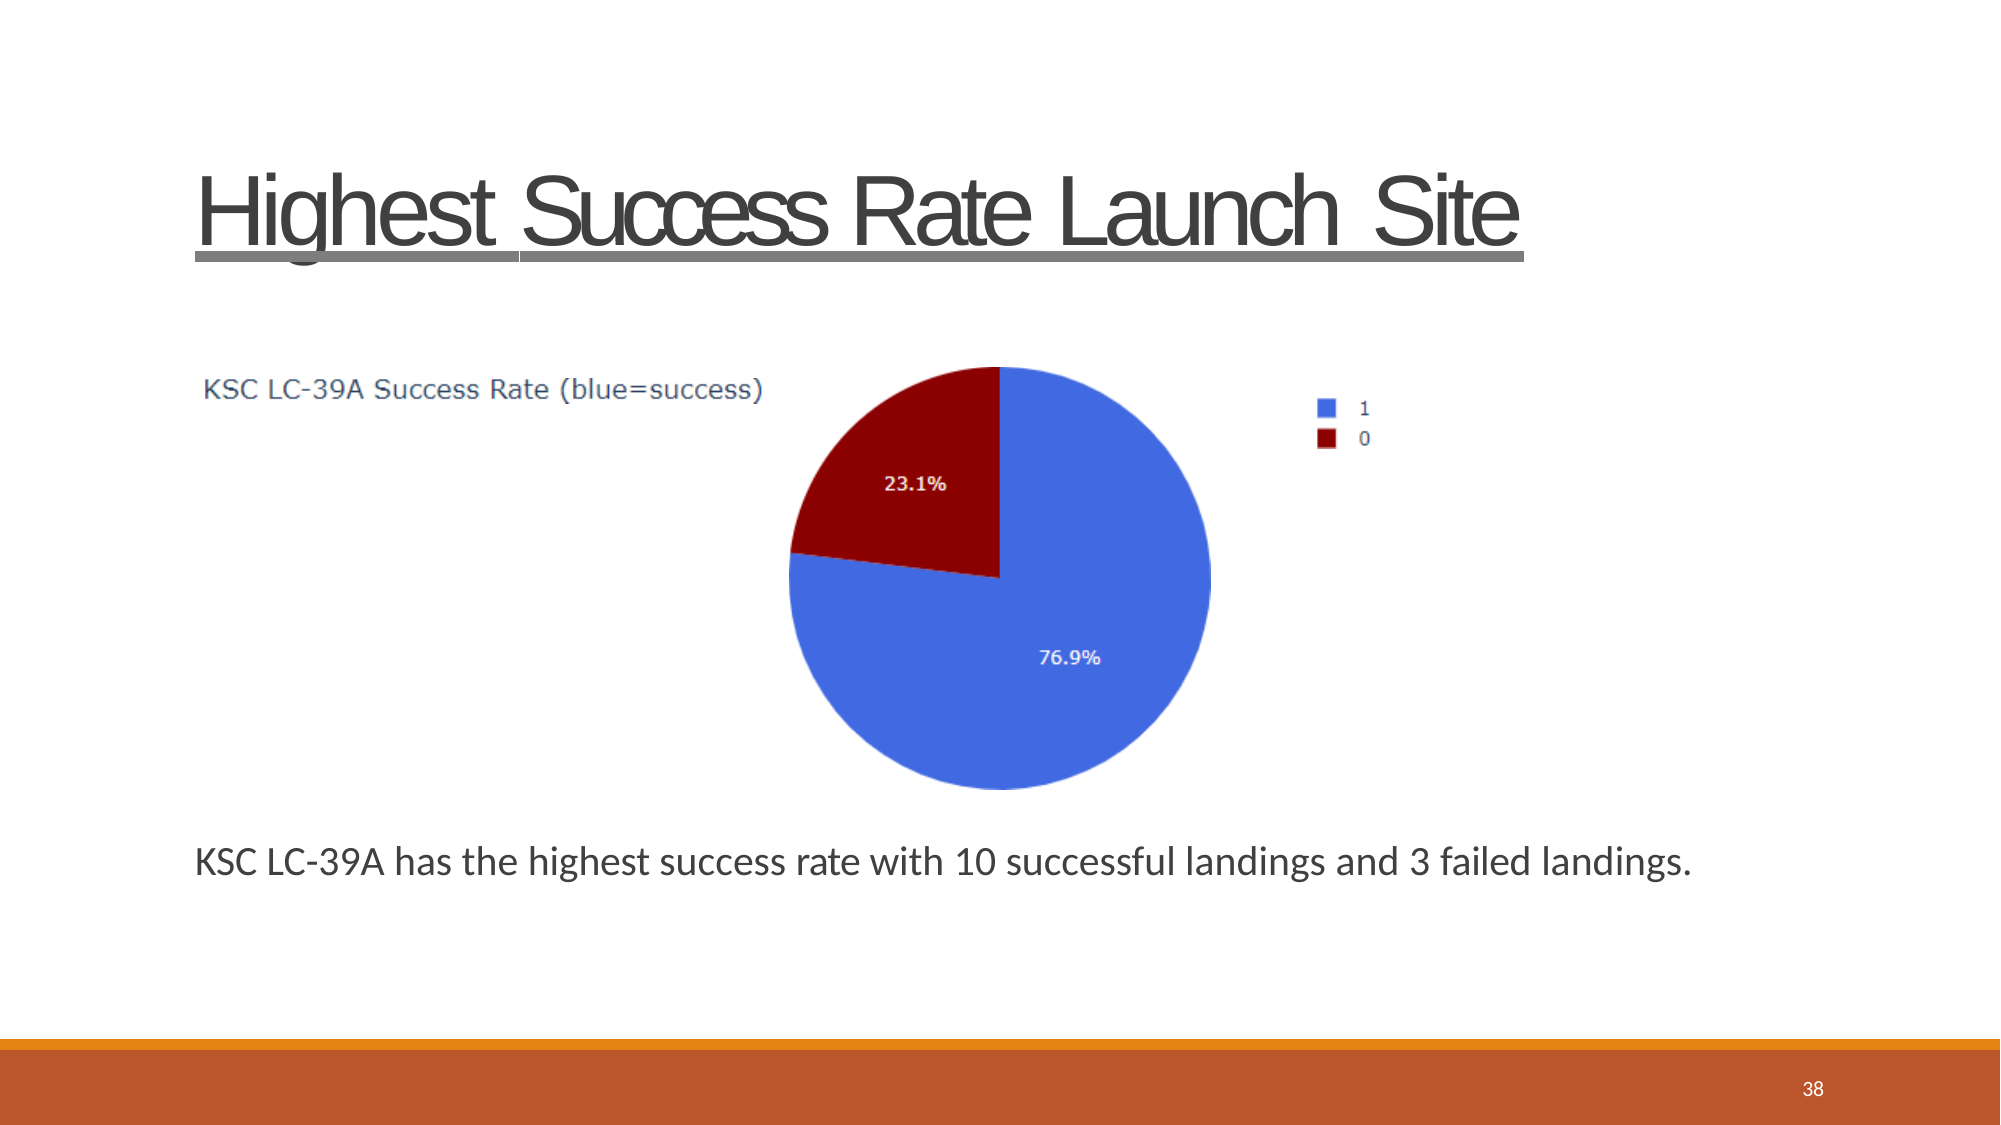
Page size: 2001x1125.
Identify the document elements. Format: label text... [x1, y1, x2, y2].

title Highest Success Rate Launch Site [167, 42, 1833, 386]
slide_number 38 [1795, 1077, 1831, 1125]
text_box [204, 378, 763, 404]
text_box [789, 367, 1211, 790]
text_box [1317, 398, 1371, 449]
text_box KSC LC-39A has the highest success rate with 10 successful landings and 3 failed landings. [192, 831, 1697, 884]
